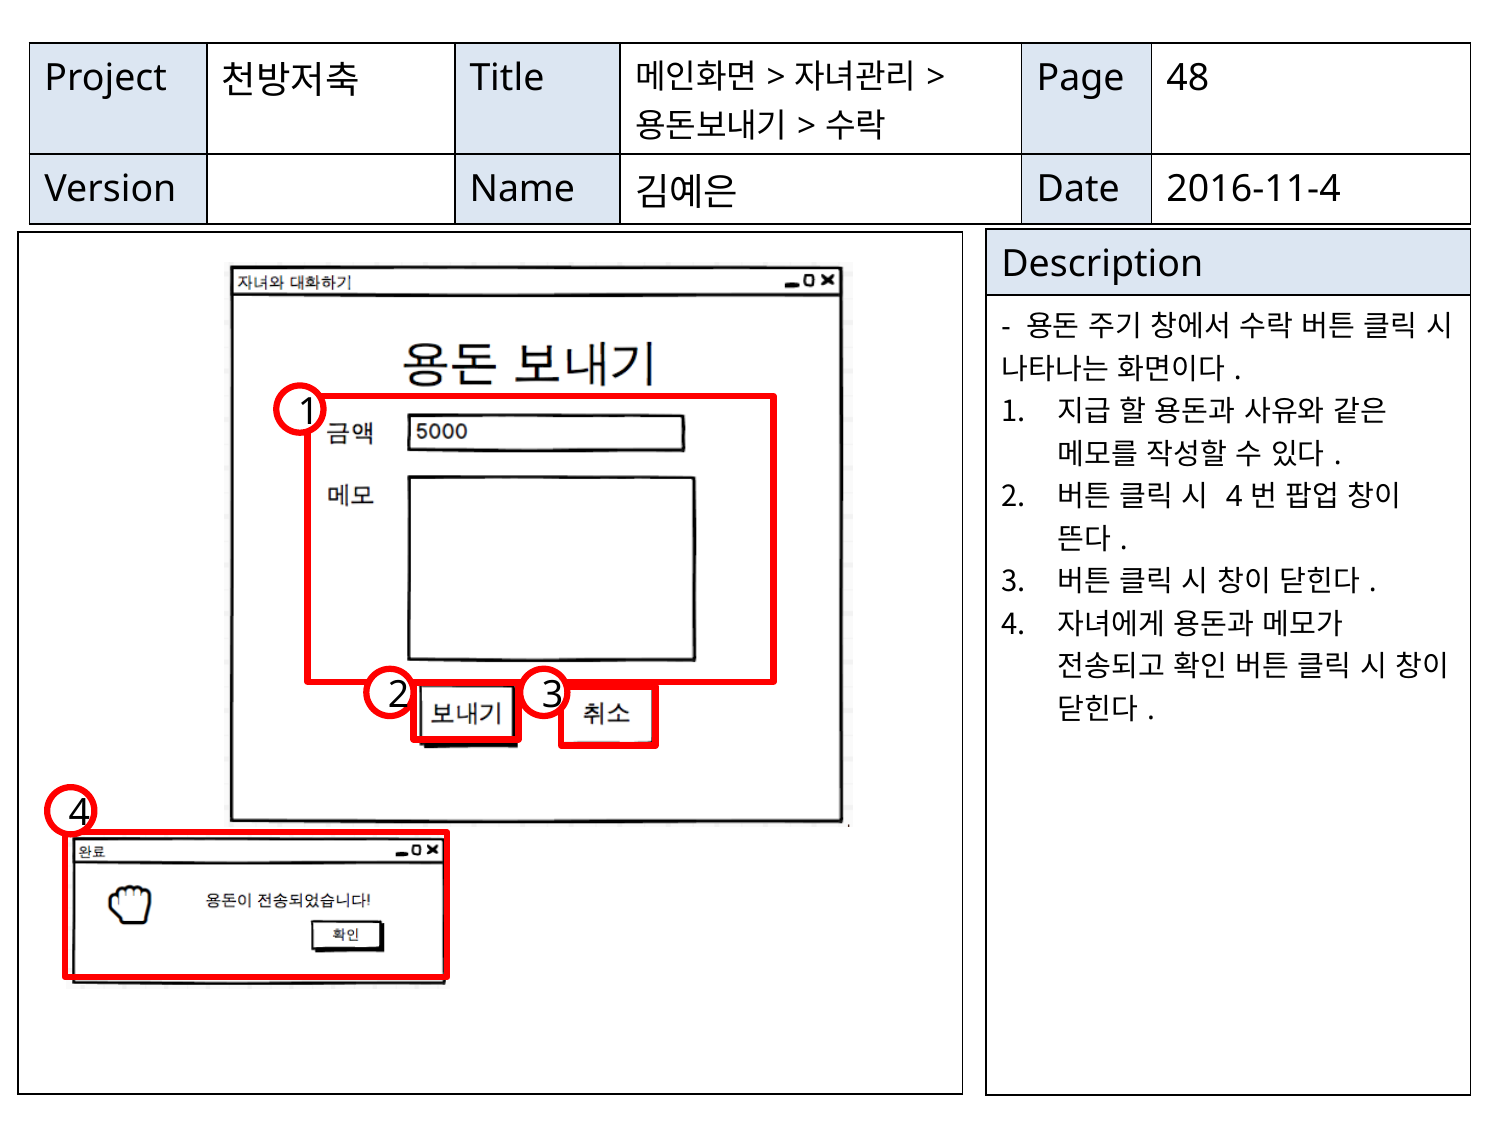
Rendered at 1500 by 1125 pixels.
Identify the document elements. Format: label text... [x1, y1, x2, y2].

table_cell Version [30, 155, 206, 223]
picture [65, 831, 450, 989]
table_header 천방저축 [208, 44, 454, 153]
table_header Description [987, 230, 1470, 294]
table_cell 2016-11-4 [1152, 155, 1470, 223]
text_box 4 [45, 785, 97, 835]
table_cell - 용돈 주기 창에서 수락 버튼 클릭 시 나타나는 화면이다. 지급 할 용돈과 사유와 같은 메모를 작성할 수 있다. 버튼 클릭 시 4번 팝업 창이 뜬다. 버튼 클릭 시 창이 닫힌다. 자녀에게 용돈과 메모가 전송되고 확인 버튼 클릭 시 창이 닫힌다. [987, 296, 1470, 1094]
table_cell [208, 155, 454, 223]
picture [224, 261, 853, 827]
table_cell Date [1022, 155, 1151, 223]
table_header [19, 233, 962, 1093]
table_header Title [456, 44, 619, 153]
table_header Project [30, 44, 206, 153]
table_cell 김예은 [621, 155, 1021, 223]
table_header Page [1022, 44, 1151, 153]
table_header 메인화면>자녀관리>용돈보내기>수락 [621, 44, 1021, 153]
table_header 48 [1152, 44, 1470, 153]
table_cell Name [456, 155, 619, 223]
